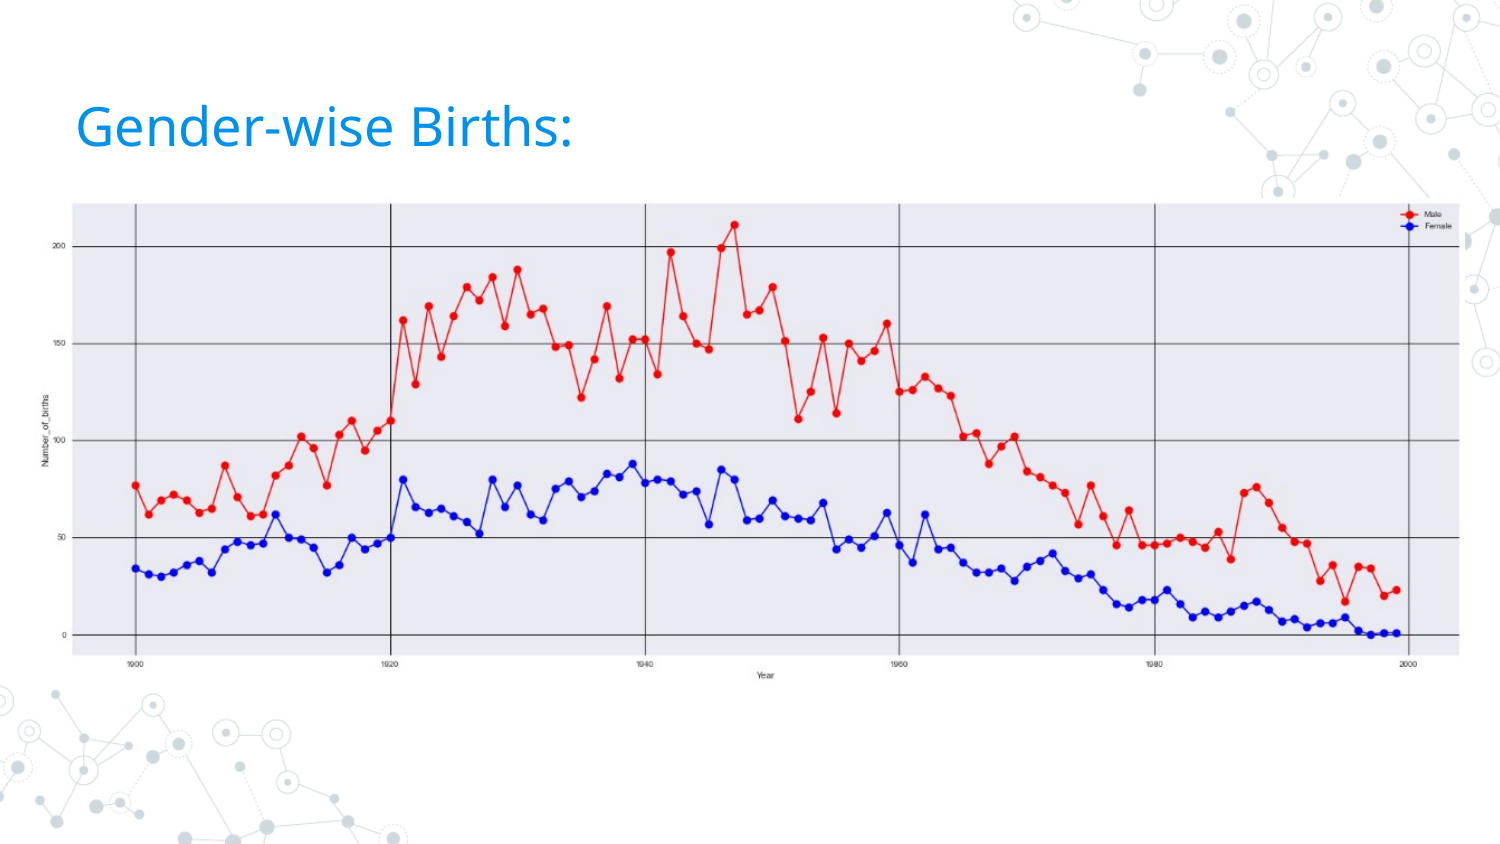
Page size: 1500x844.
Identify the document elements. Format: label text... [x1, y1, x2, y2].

title Gender-wise Births: [60, 57, 1303, 173]
picture [0, 0, 1500, 844]
